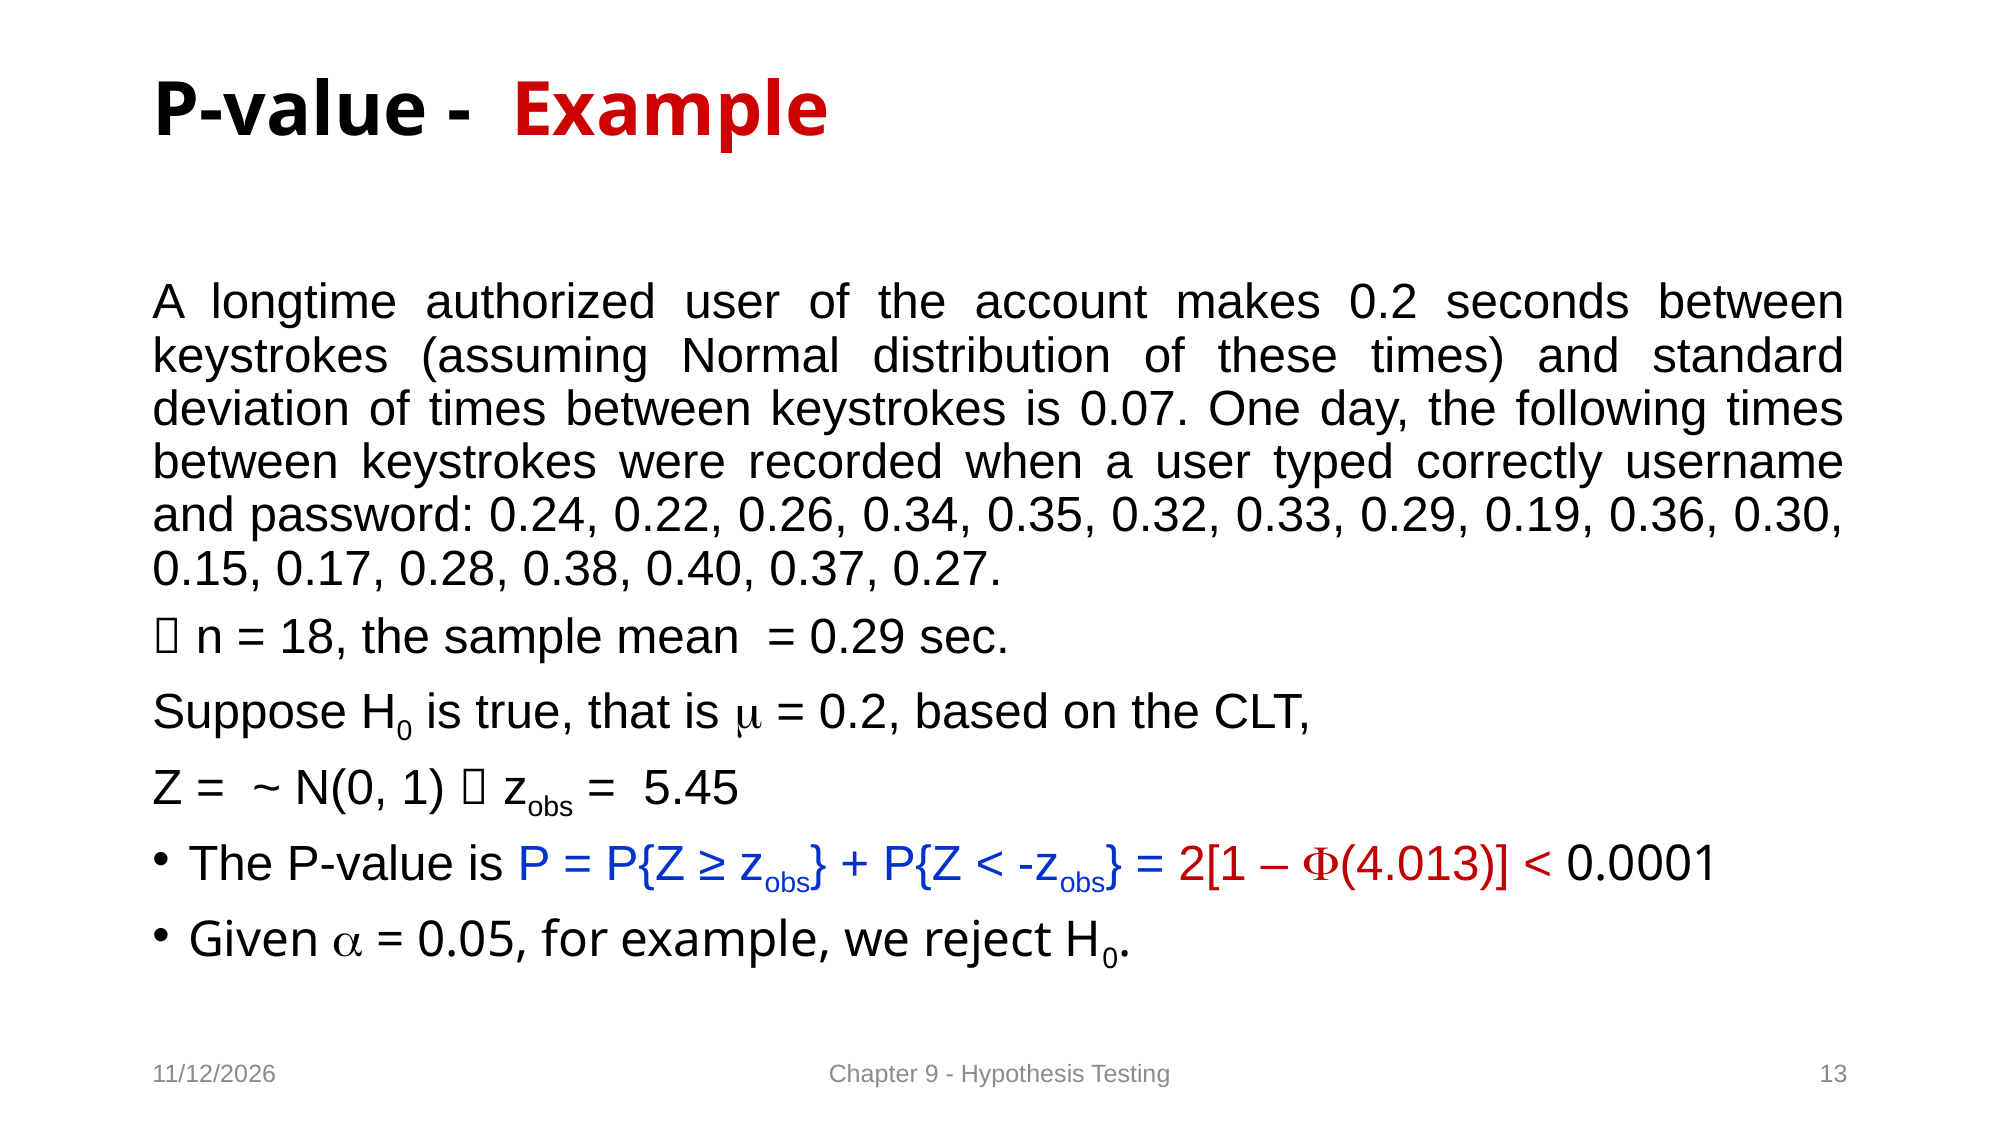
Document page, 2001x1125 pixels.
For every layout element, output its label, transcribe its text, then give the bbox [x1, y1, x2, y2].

slide_number 13 [1412, 1042, 1863, 1103]
title P-value - Example [137, 2, 1863, 221]
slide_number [137, 1042, 588, 1103]
footer Chapter 9 - Hypothesis Testing [662, 1042, 1338, 1103]
